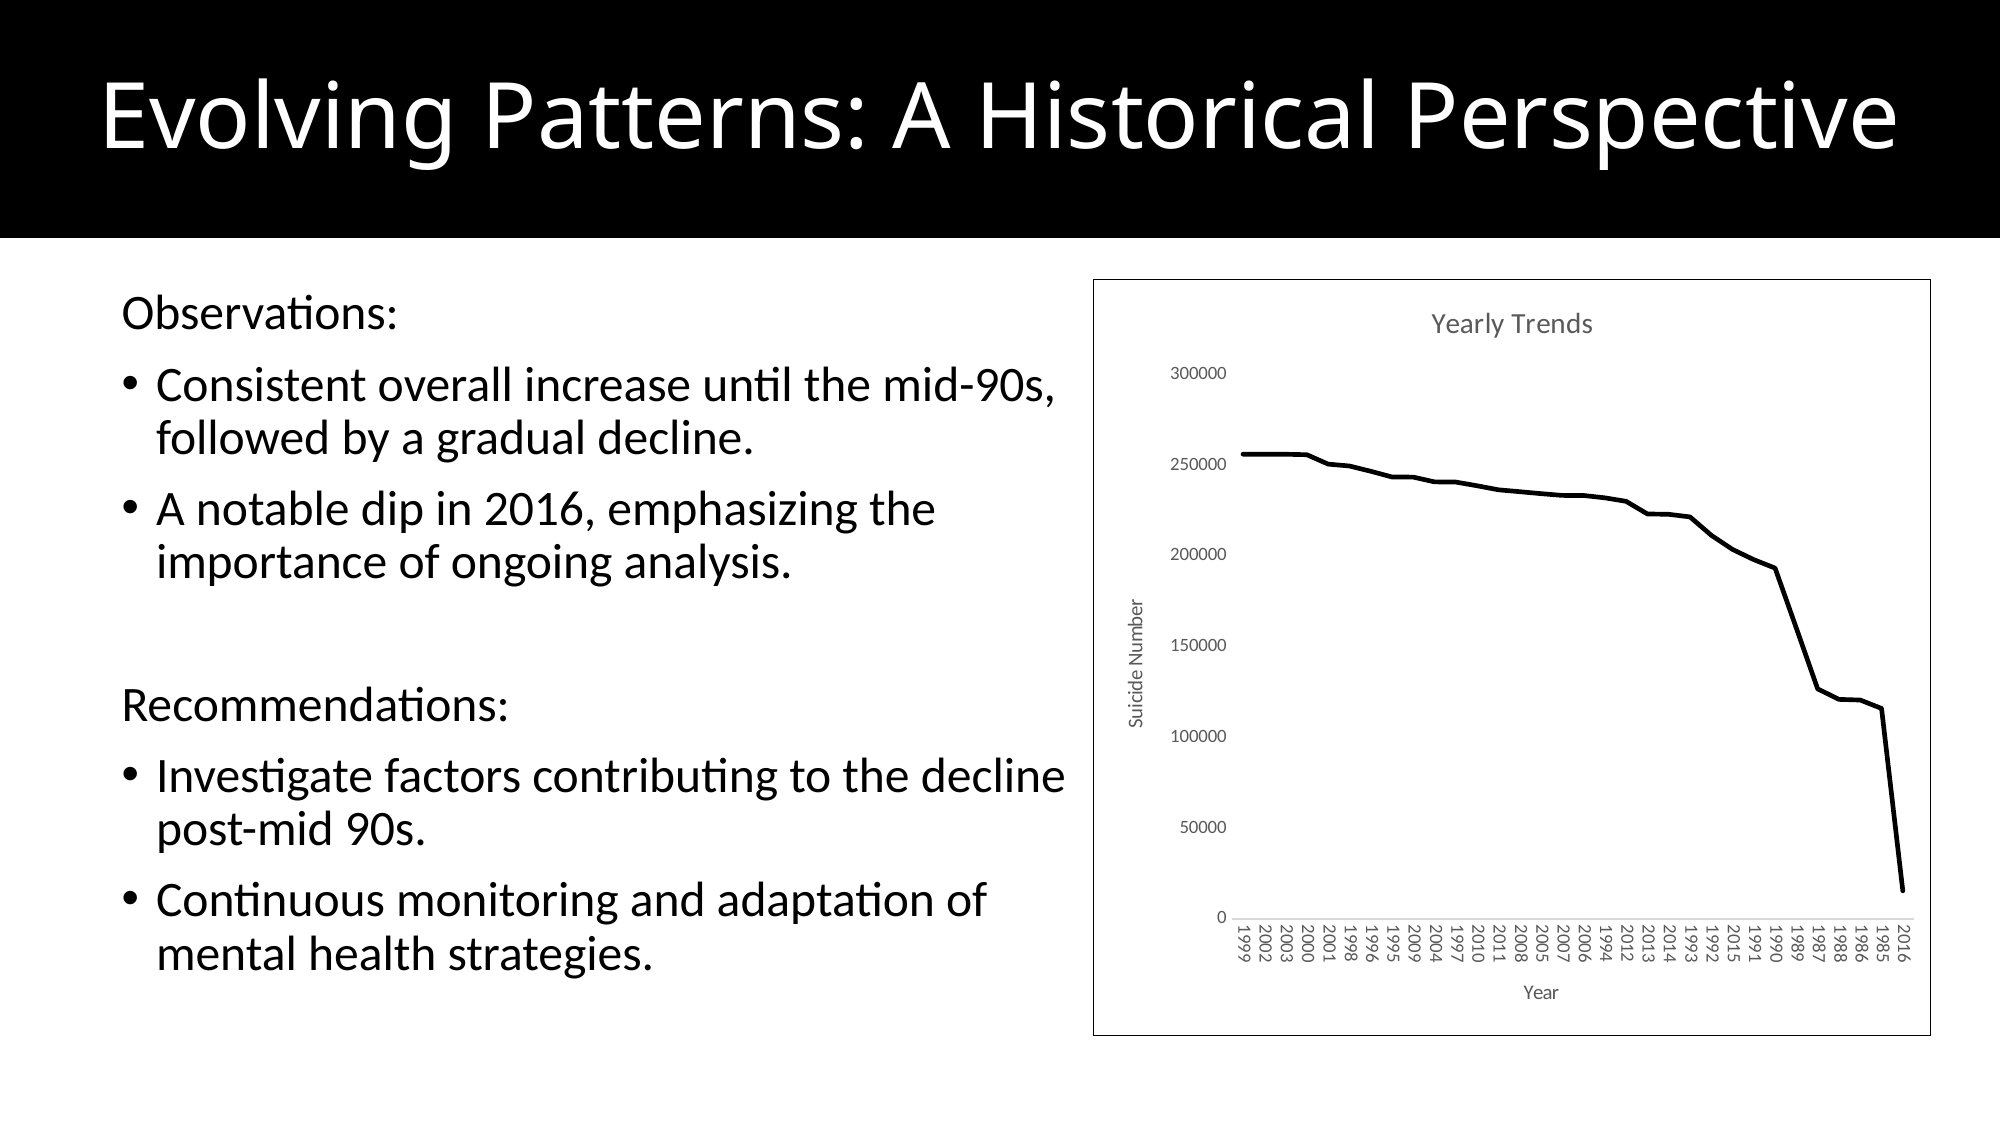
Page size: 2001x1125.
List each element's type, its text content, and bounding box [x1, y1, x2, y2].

list Observations: Consistent overall increase until the mid-90s, followed by a gradual decline. A notable dip in 2016, emphasizing the importance of ongoing analysis. Recommendations: Investigate factors contributing to the decline post-mid 90s. Continuous monitoring and adaptation of mental health strategies. [106, 279, 1093, 994]
chart [1093, 279, 1931, 1036]
title Evolving Patterns: A Historical Perspective [0, 0, 2000, 238]
